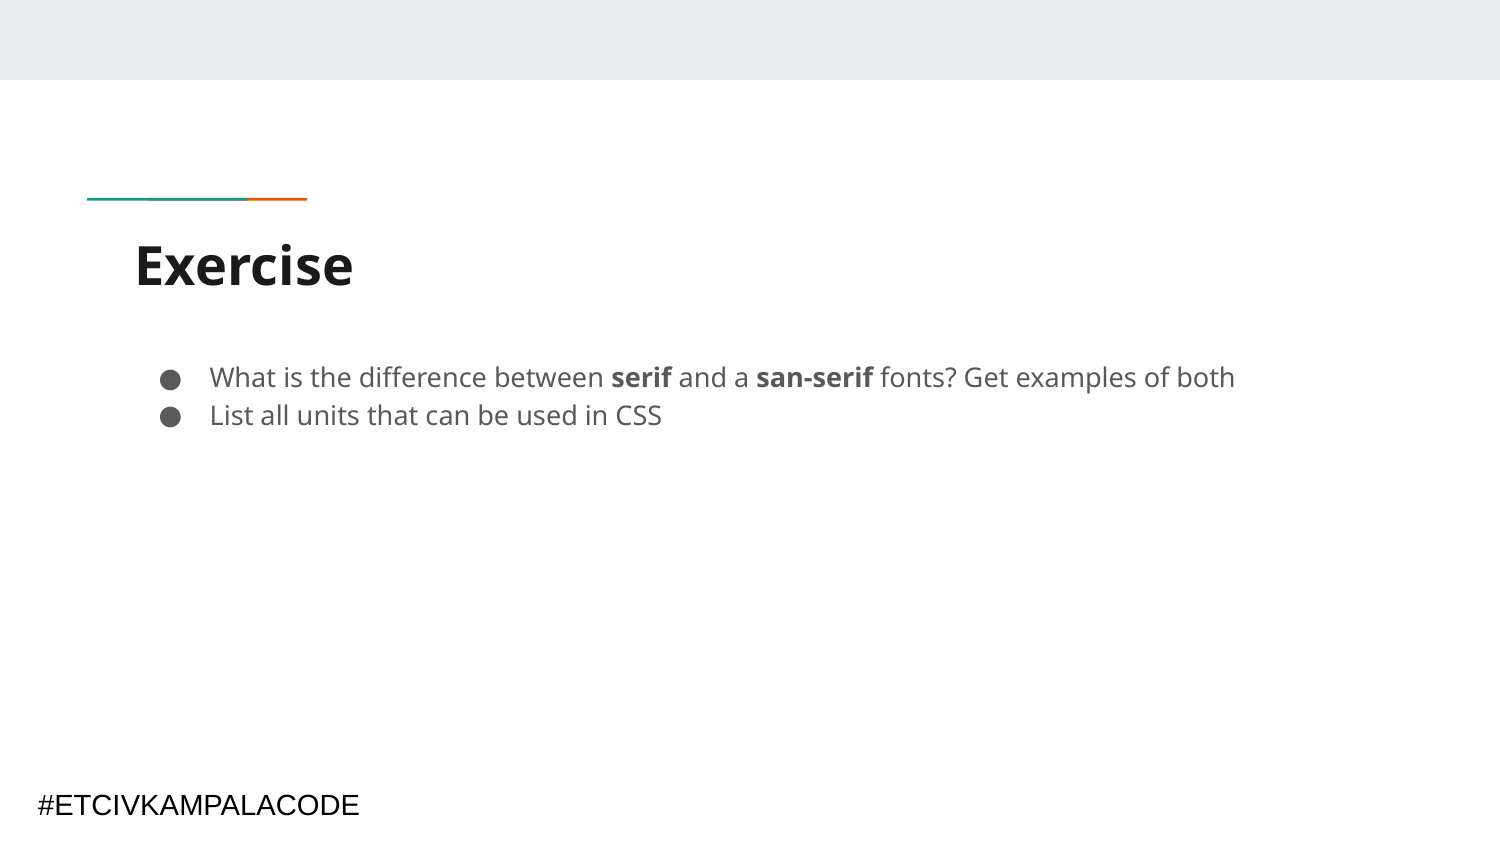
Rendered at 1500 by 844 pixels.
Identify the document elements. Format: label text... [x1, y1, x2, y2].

title Exercise [119, 216, 1381, 305]
list What is the difference between serif and a san-serif fonts? Get examples of both List all units that can be used in CSS [119, 341, 1381, 712]
